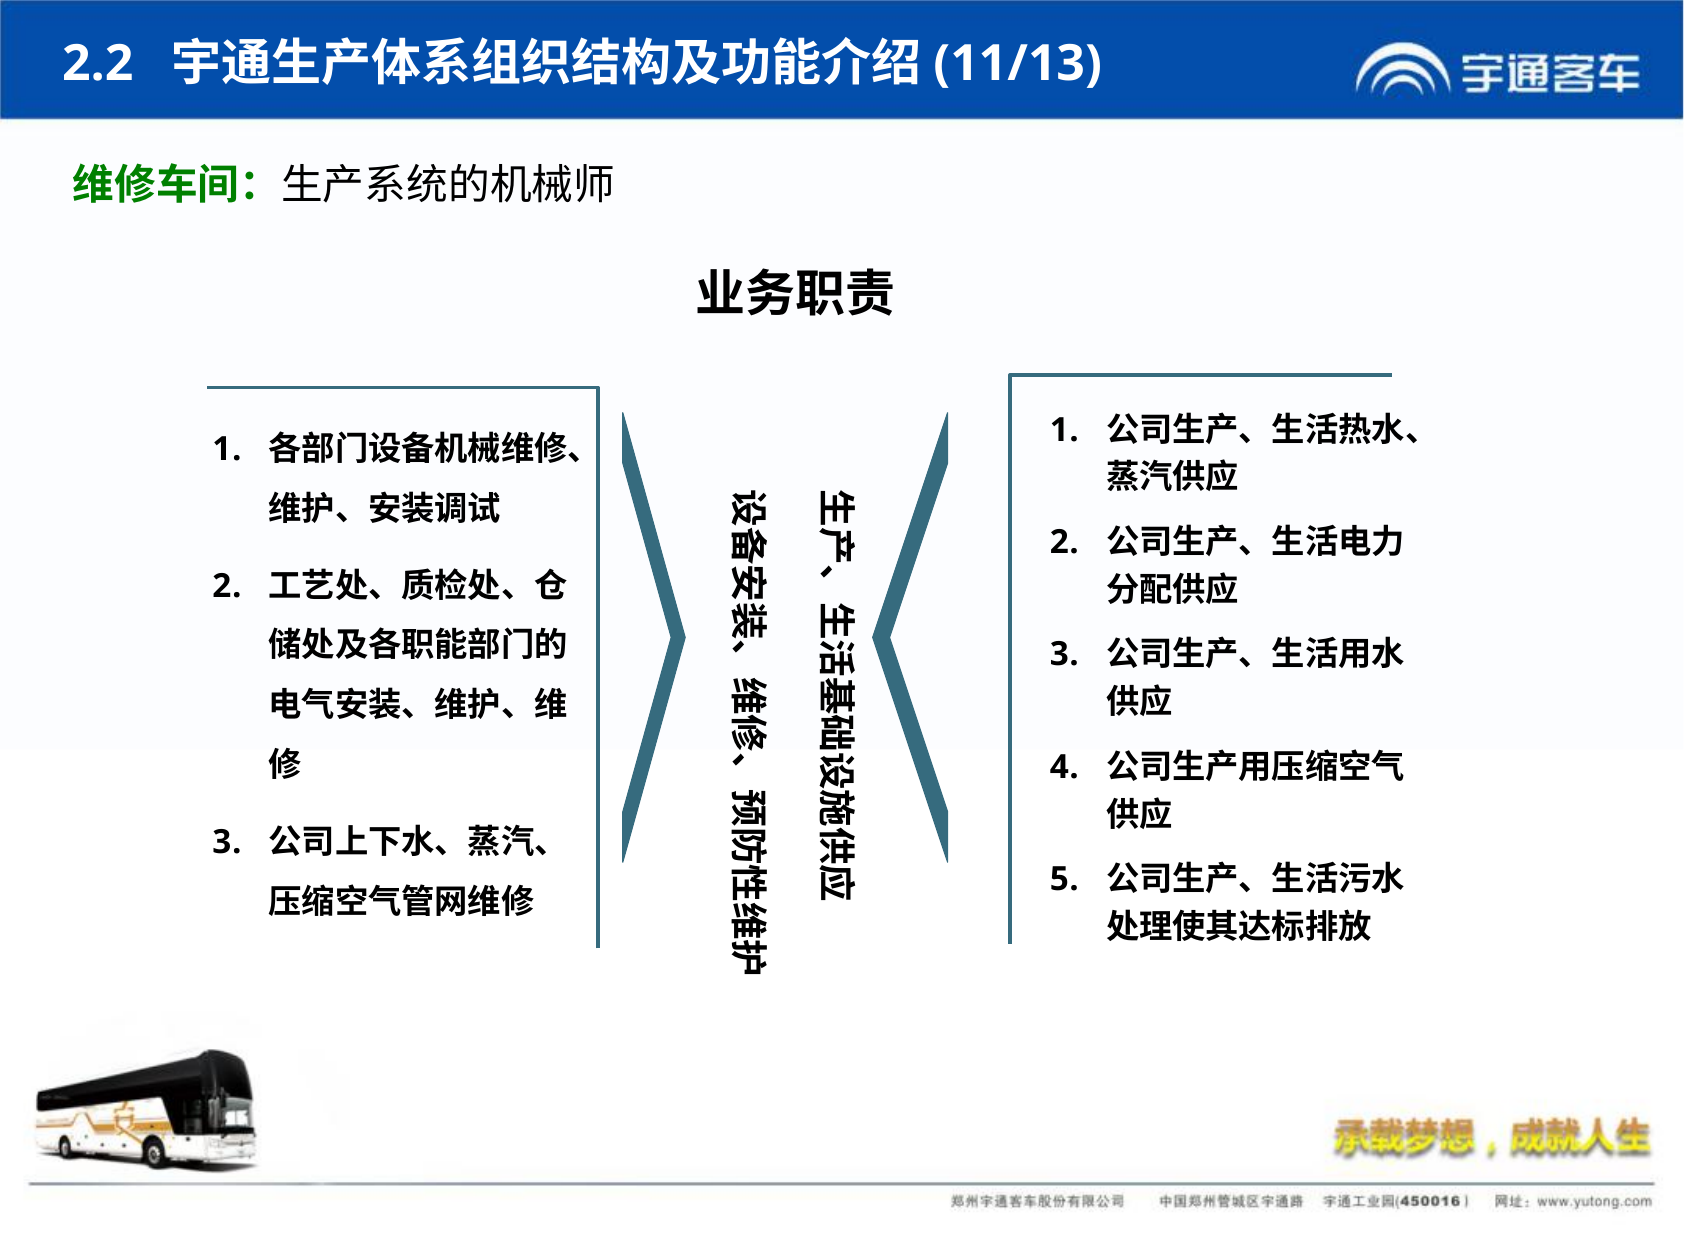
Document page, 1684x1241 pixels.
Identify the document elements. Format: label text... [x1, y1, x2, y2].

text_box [197, 253, 1436, 1075]
picture [0, 0, 1684, 1241]
text_box 2.2 宇通生产体系组织结构及功能介绍(11/13) [47, 22, 1192, 121]
text_box 维修车间：生产系统的机械师 [56, 150, 1615, 228]
